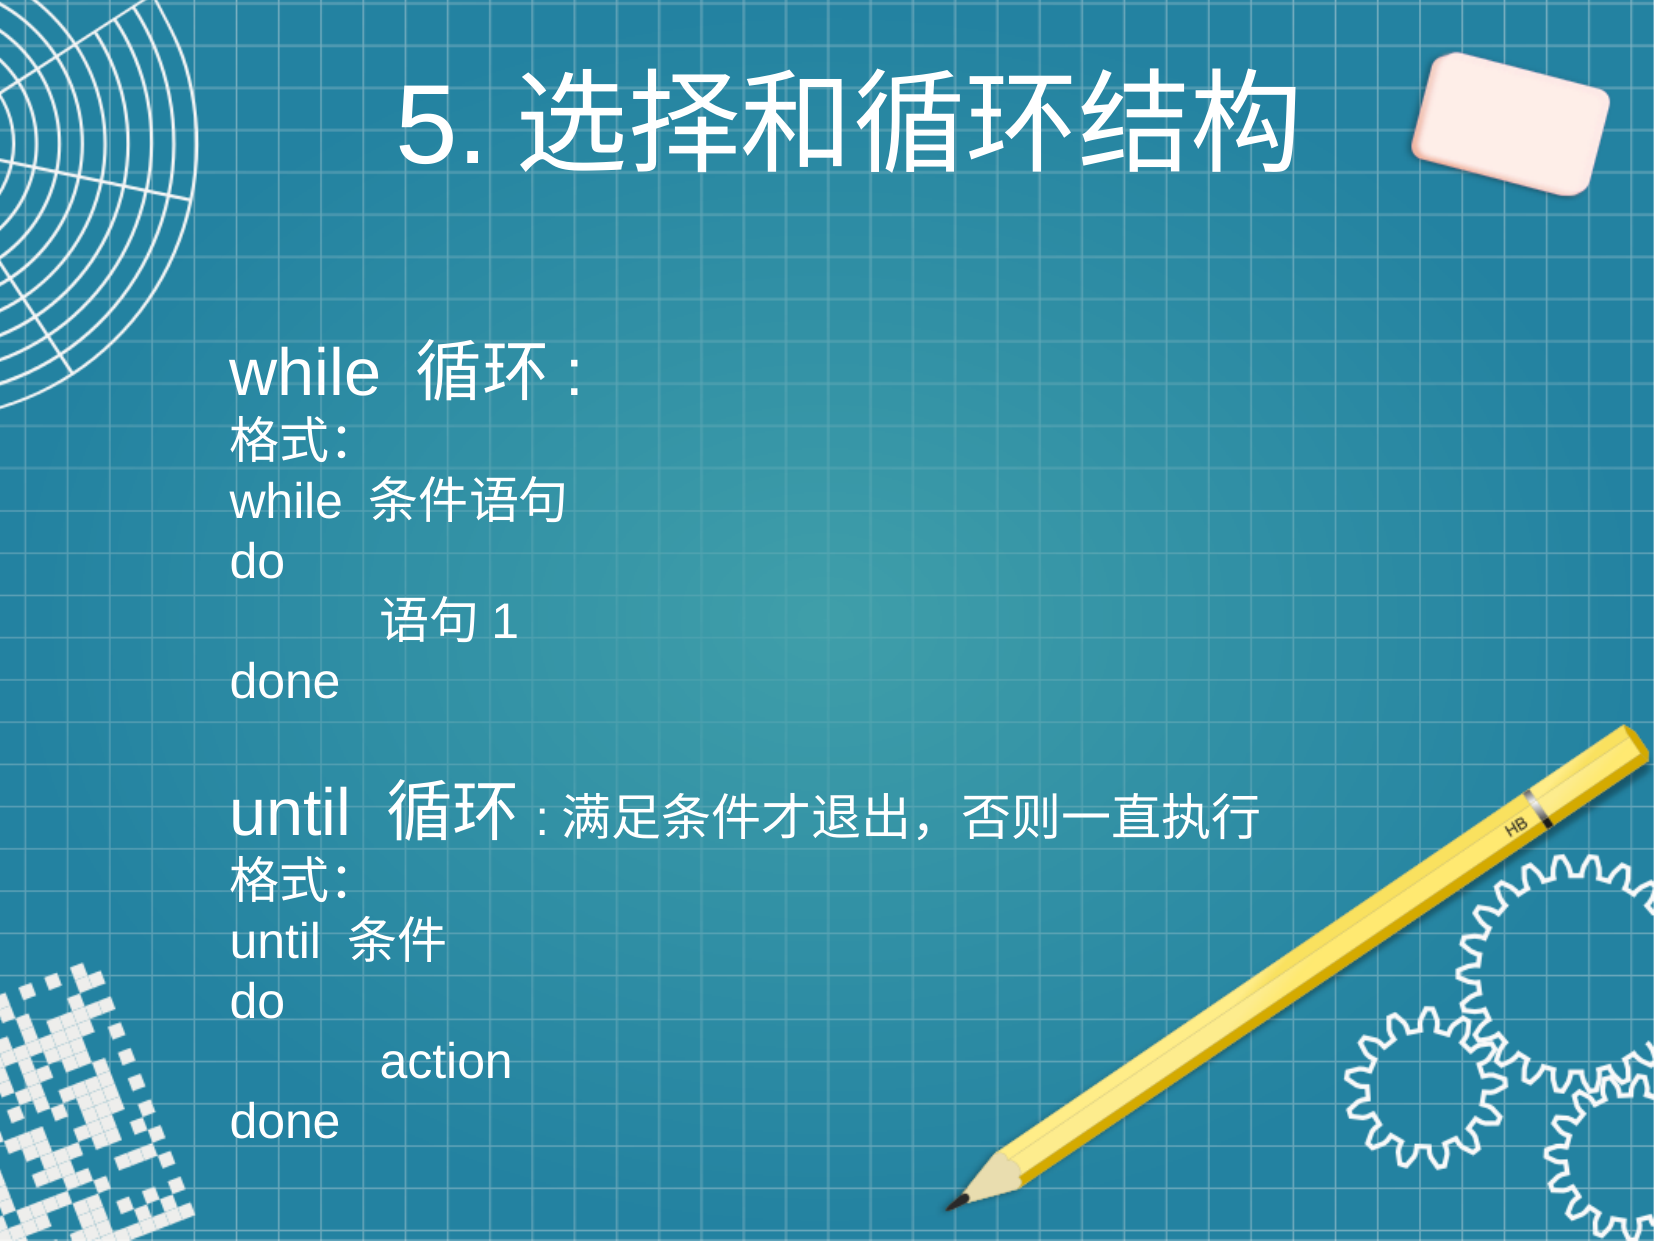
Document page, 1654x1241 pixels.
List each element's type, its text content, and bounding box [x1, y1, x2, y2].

text_box while 循环: 格式： while 条件语句 do 语句1 done until 循环:满足条件才退出，否则一直执行 格式： until 条件 do action done [214, 321, 1348, 1157]
text_box 5.选择和循环结构 [105, 53, 1594, 185]
picture [0, 0, 1654, 1241]
